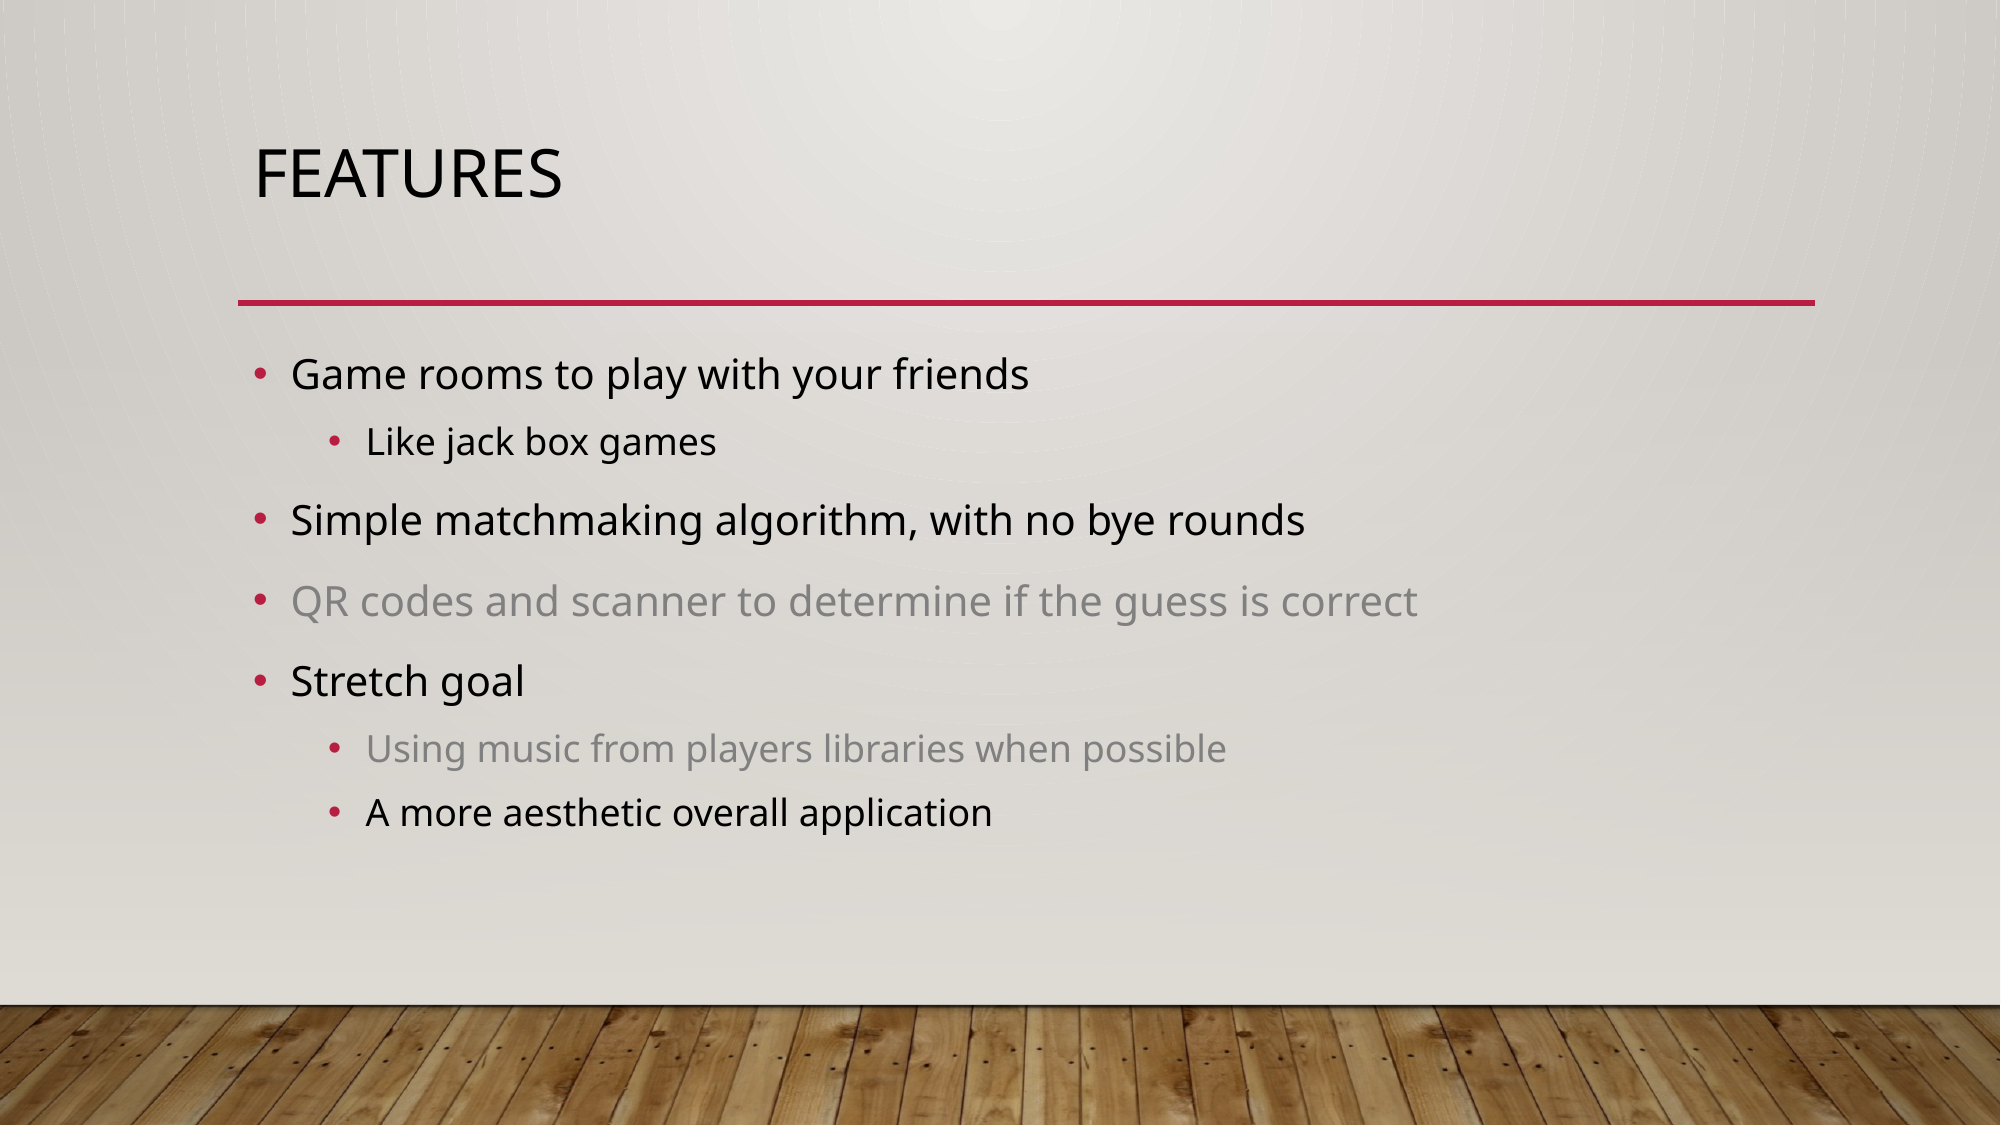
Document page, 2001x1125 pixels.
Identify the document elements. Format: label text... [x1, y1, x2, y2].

title Features [238, 131, 1814, 305]
picture [0, 1005, 2000, 1125]
list Game rooms to play with your friends Like jack box games Simple matchmaking algorithm, with no bye rounds QR codes and scanner to determine if the guess is correct Stretch goal Using music from players libraries when possible A more aesthetic overall application [238, 330, 1814, 897]
